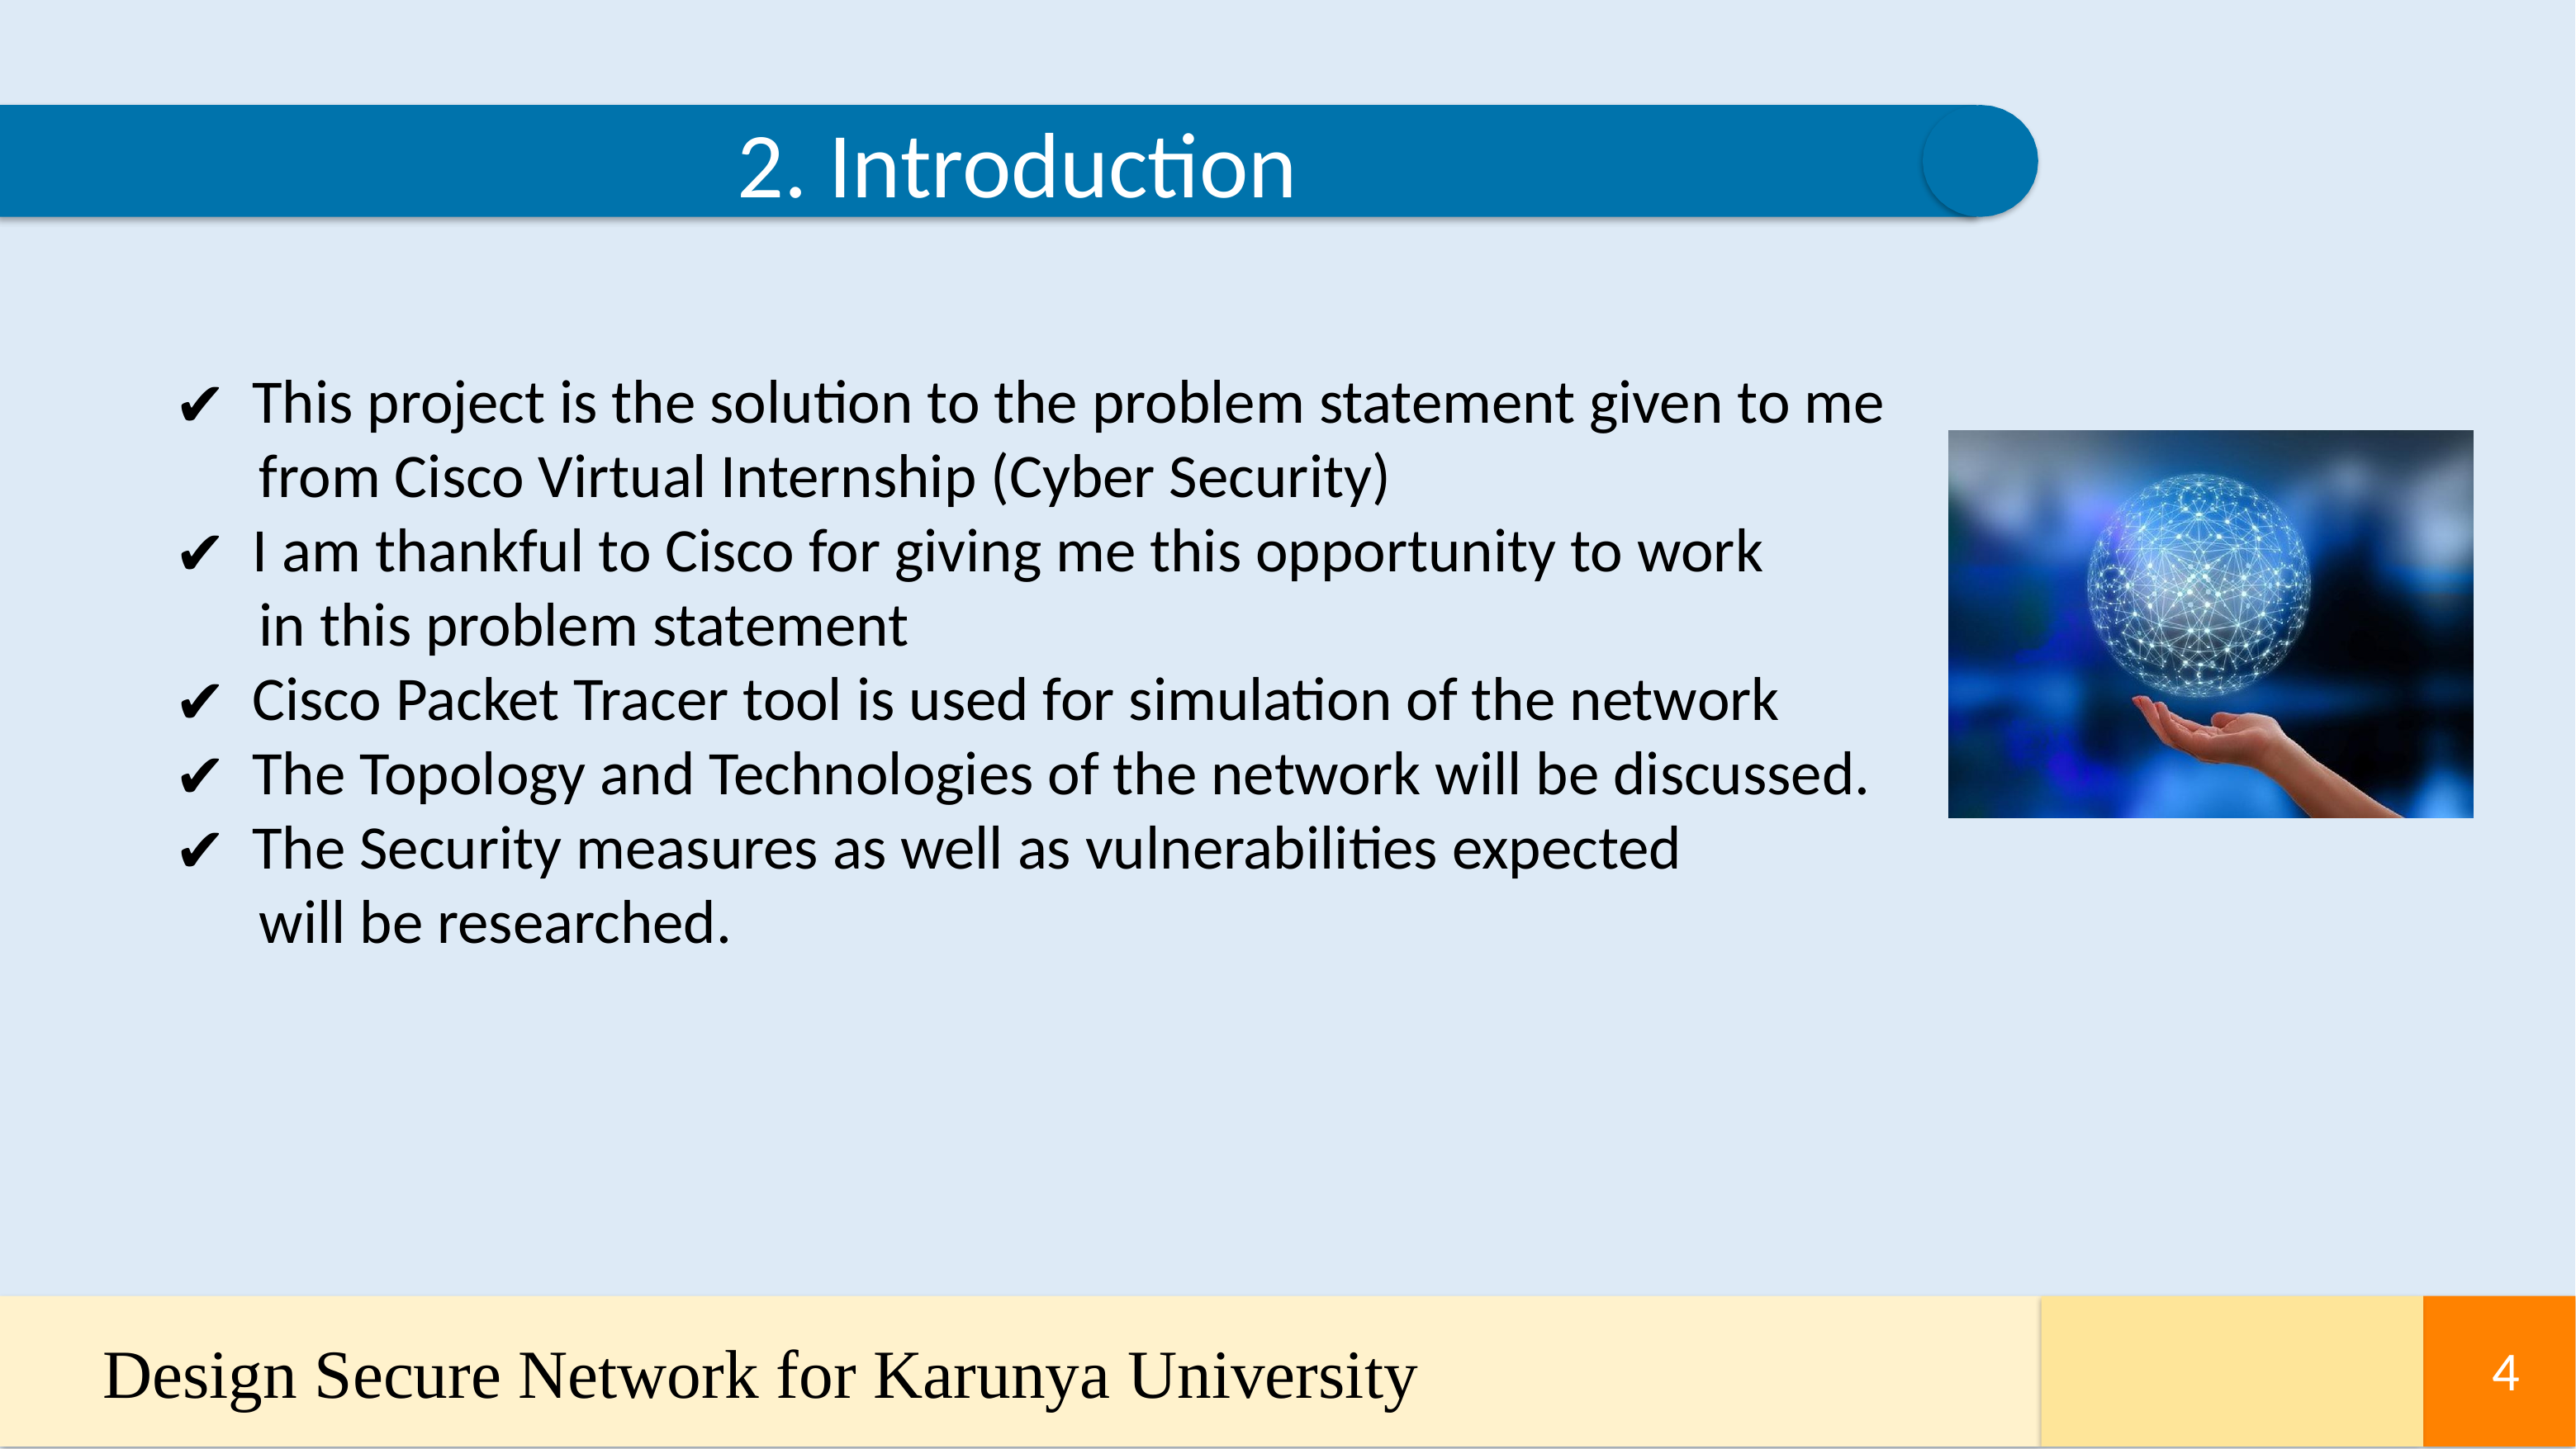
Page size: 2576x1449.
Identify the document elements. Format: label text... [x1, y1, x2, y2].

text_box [0, 1295, 2576, 1447]
picture [1947, 430, 2474, 818]
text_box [0, 104, 2039, 218]
text_box This project is the solution to the problem statement given to me from Cisco Virtual Internship (Cyber Security) I am thankful to Cisco for giving me this opportunity to work in this problem statement Cisco Packet Tracer tool is used for simulation of the network The Topology and Technologies of the network will be discussed. The Security measures as well as vulnerabilities expected will be researched. [162, 280, 2143, 962]
